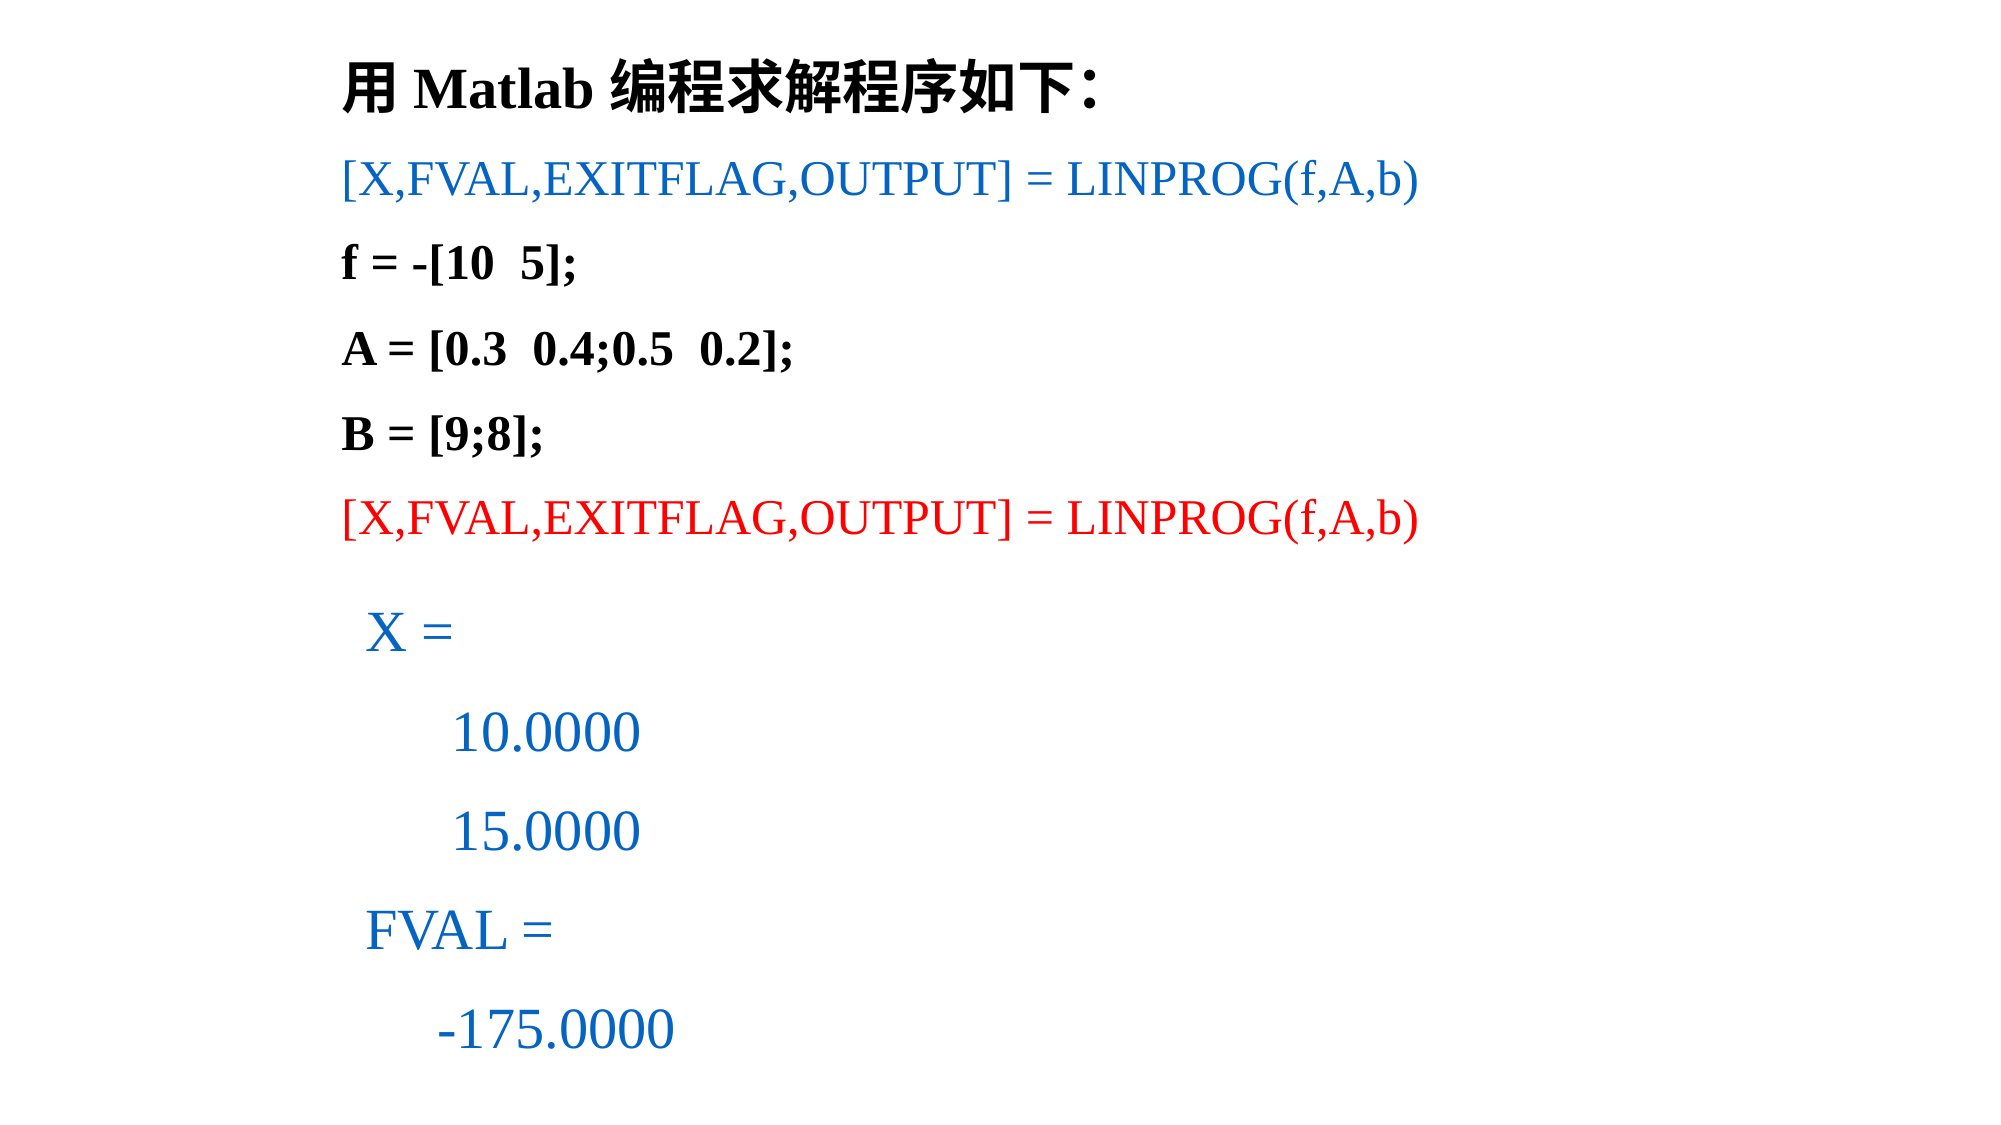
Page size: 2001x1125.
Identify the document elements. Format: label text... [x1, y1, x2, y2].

text_box 用Matlab编程求解程序如下： [X,FVAL,EXITFLAG,OUTPUT] = LINPROG(f,A,b) f = -[10 5]; A = [0.3 0.4;0.5 0.2]; B = [9;8]; [X,FVAL,EXITFLAG,OUTPUT] = LINPROG(f,A,b) [326, 42, 1590, 553]
text_box X = 10.0000 15.0000 FVAL = -175.0000 [350, 586, 1101, 1068]
